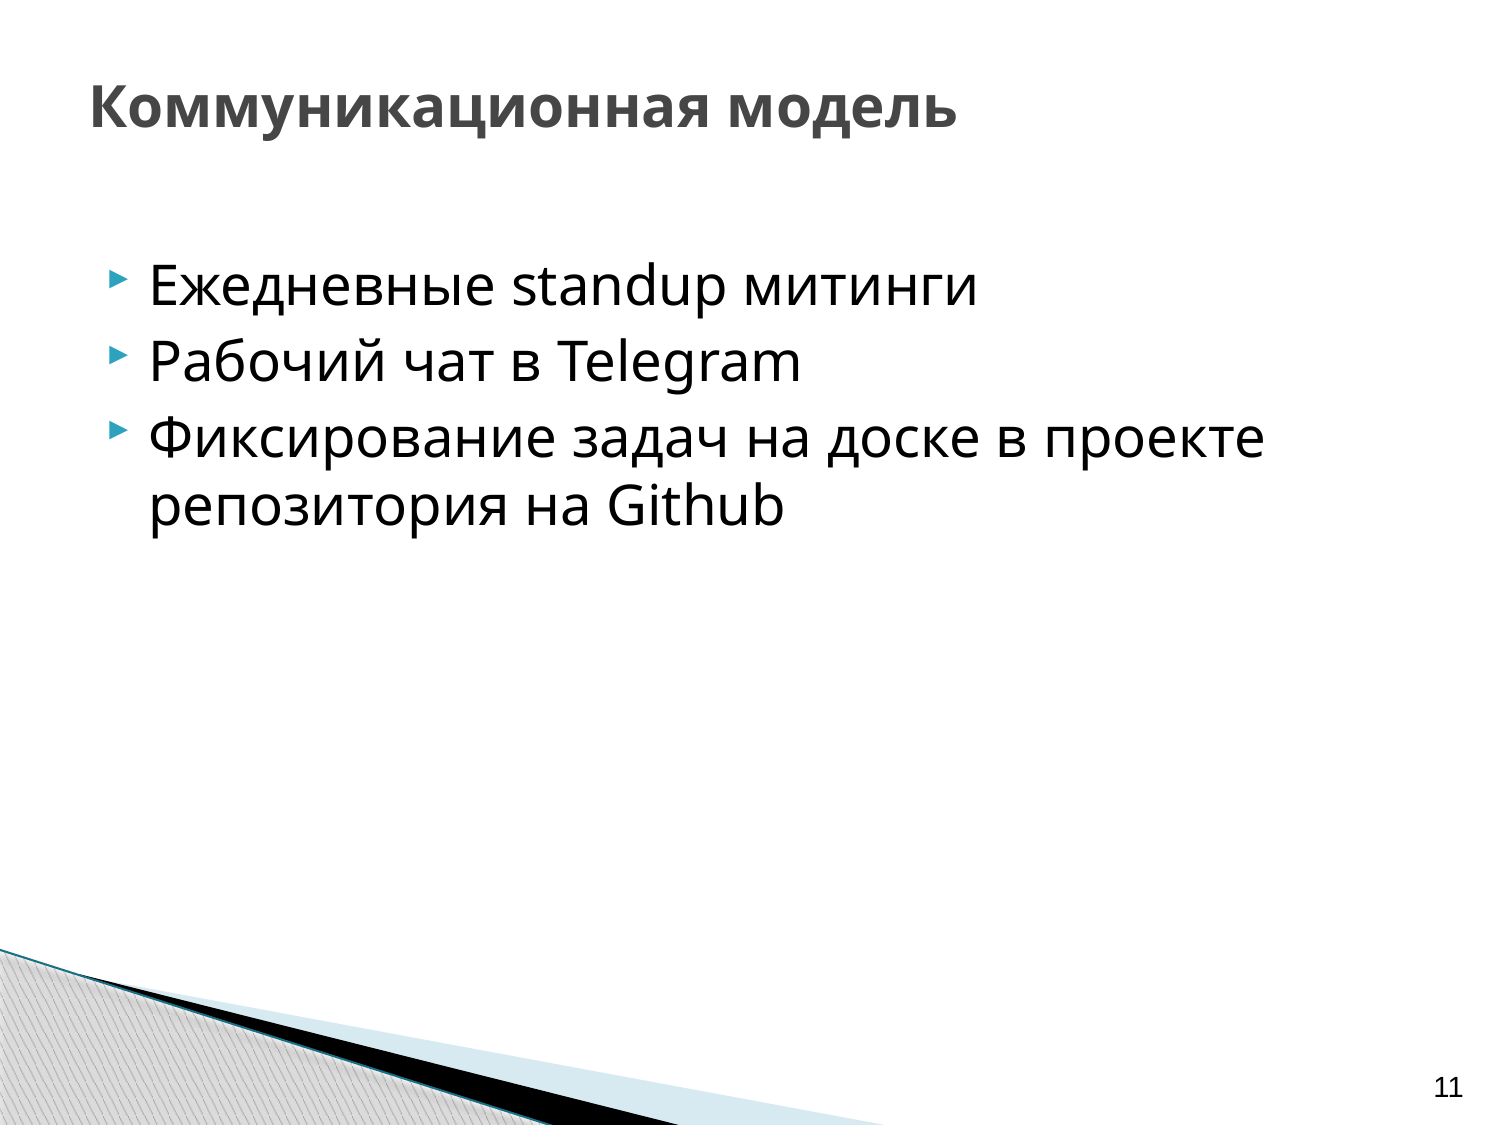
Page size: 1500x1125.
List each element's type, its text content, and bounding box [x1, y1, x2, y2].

title Коммуникационная модель [75, 45, 1425, 163]
list Ежедневные standup митинги Рабочий чат в Telegram Фиксирование задач на доске в проекте репозитория на Github [75, 243, 1425, 986]
slide_number 11 [1418, 1051, 1479, 1112]
